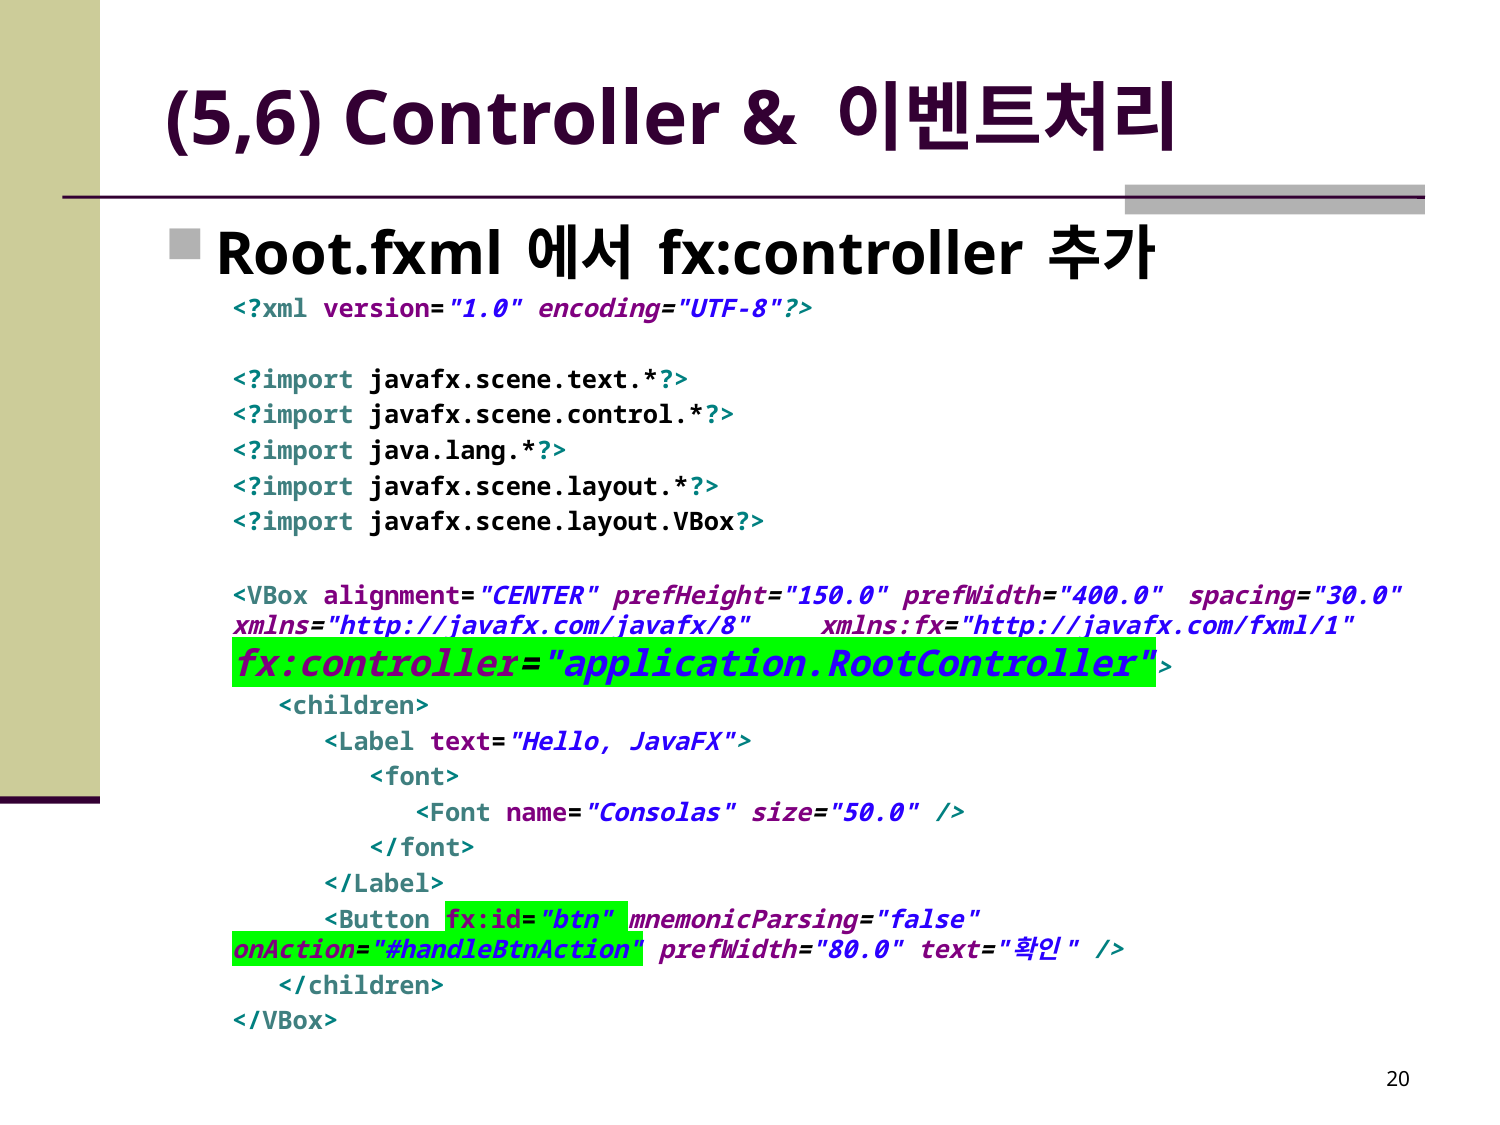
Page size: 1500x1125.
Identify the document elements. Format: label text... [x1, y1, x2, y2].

title (5,6) Controller & 이벤트처리 [149, 45, 1426, 185]
slide_number 20 [1112, 1058, 1426, 1101]
list Root.fxml 에서 fx:controller 추가 <?xml version="1.0" encoding="UTF-8"?> <?import javafx.scene.text.*?> <?import javafx.scene.control.*?> <?import java.lang.*?> <?import javafx.scene.layout.*?> <?import javafx.scene.layout.VBox?> <VBox alignment="CENTER" prefHeight="150.0" prefWidth="400.0" spacing="30.0" xmlns="http://javafx.com/javafx/8" xmlns:fx="http://javafx.com/fxml/1" fx:controller="application.RootController"> <children> <Label text="Hello, JavaFX"> <font> <Font name="Consolas" size="50.0" /> </font> </Label> <Button fx:id="btn" mnemonicParsing="false" onAction="#handleBtnAction" prefWidth="80.0" text="확인" /> </children> </VBox> [149, 207, 1426, 1048]
